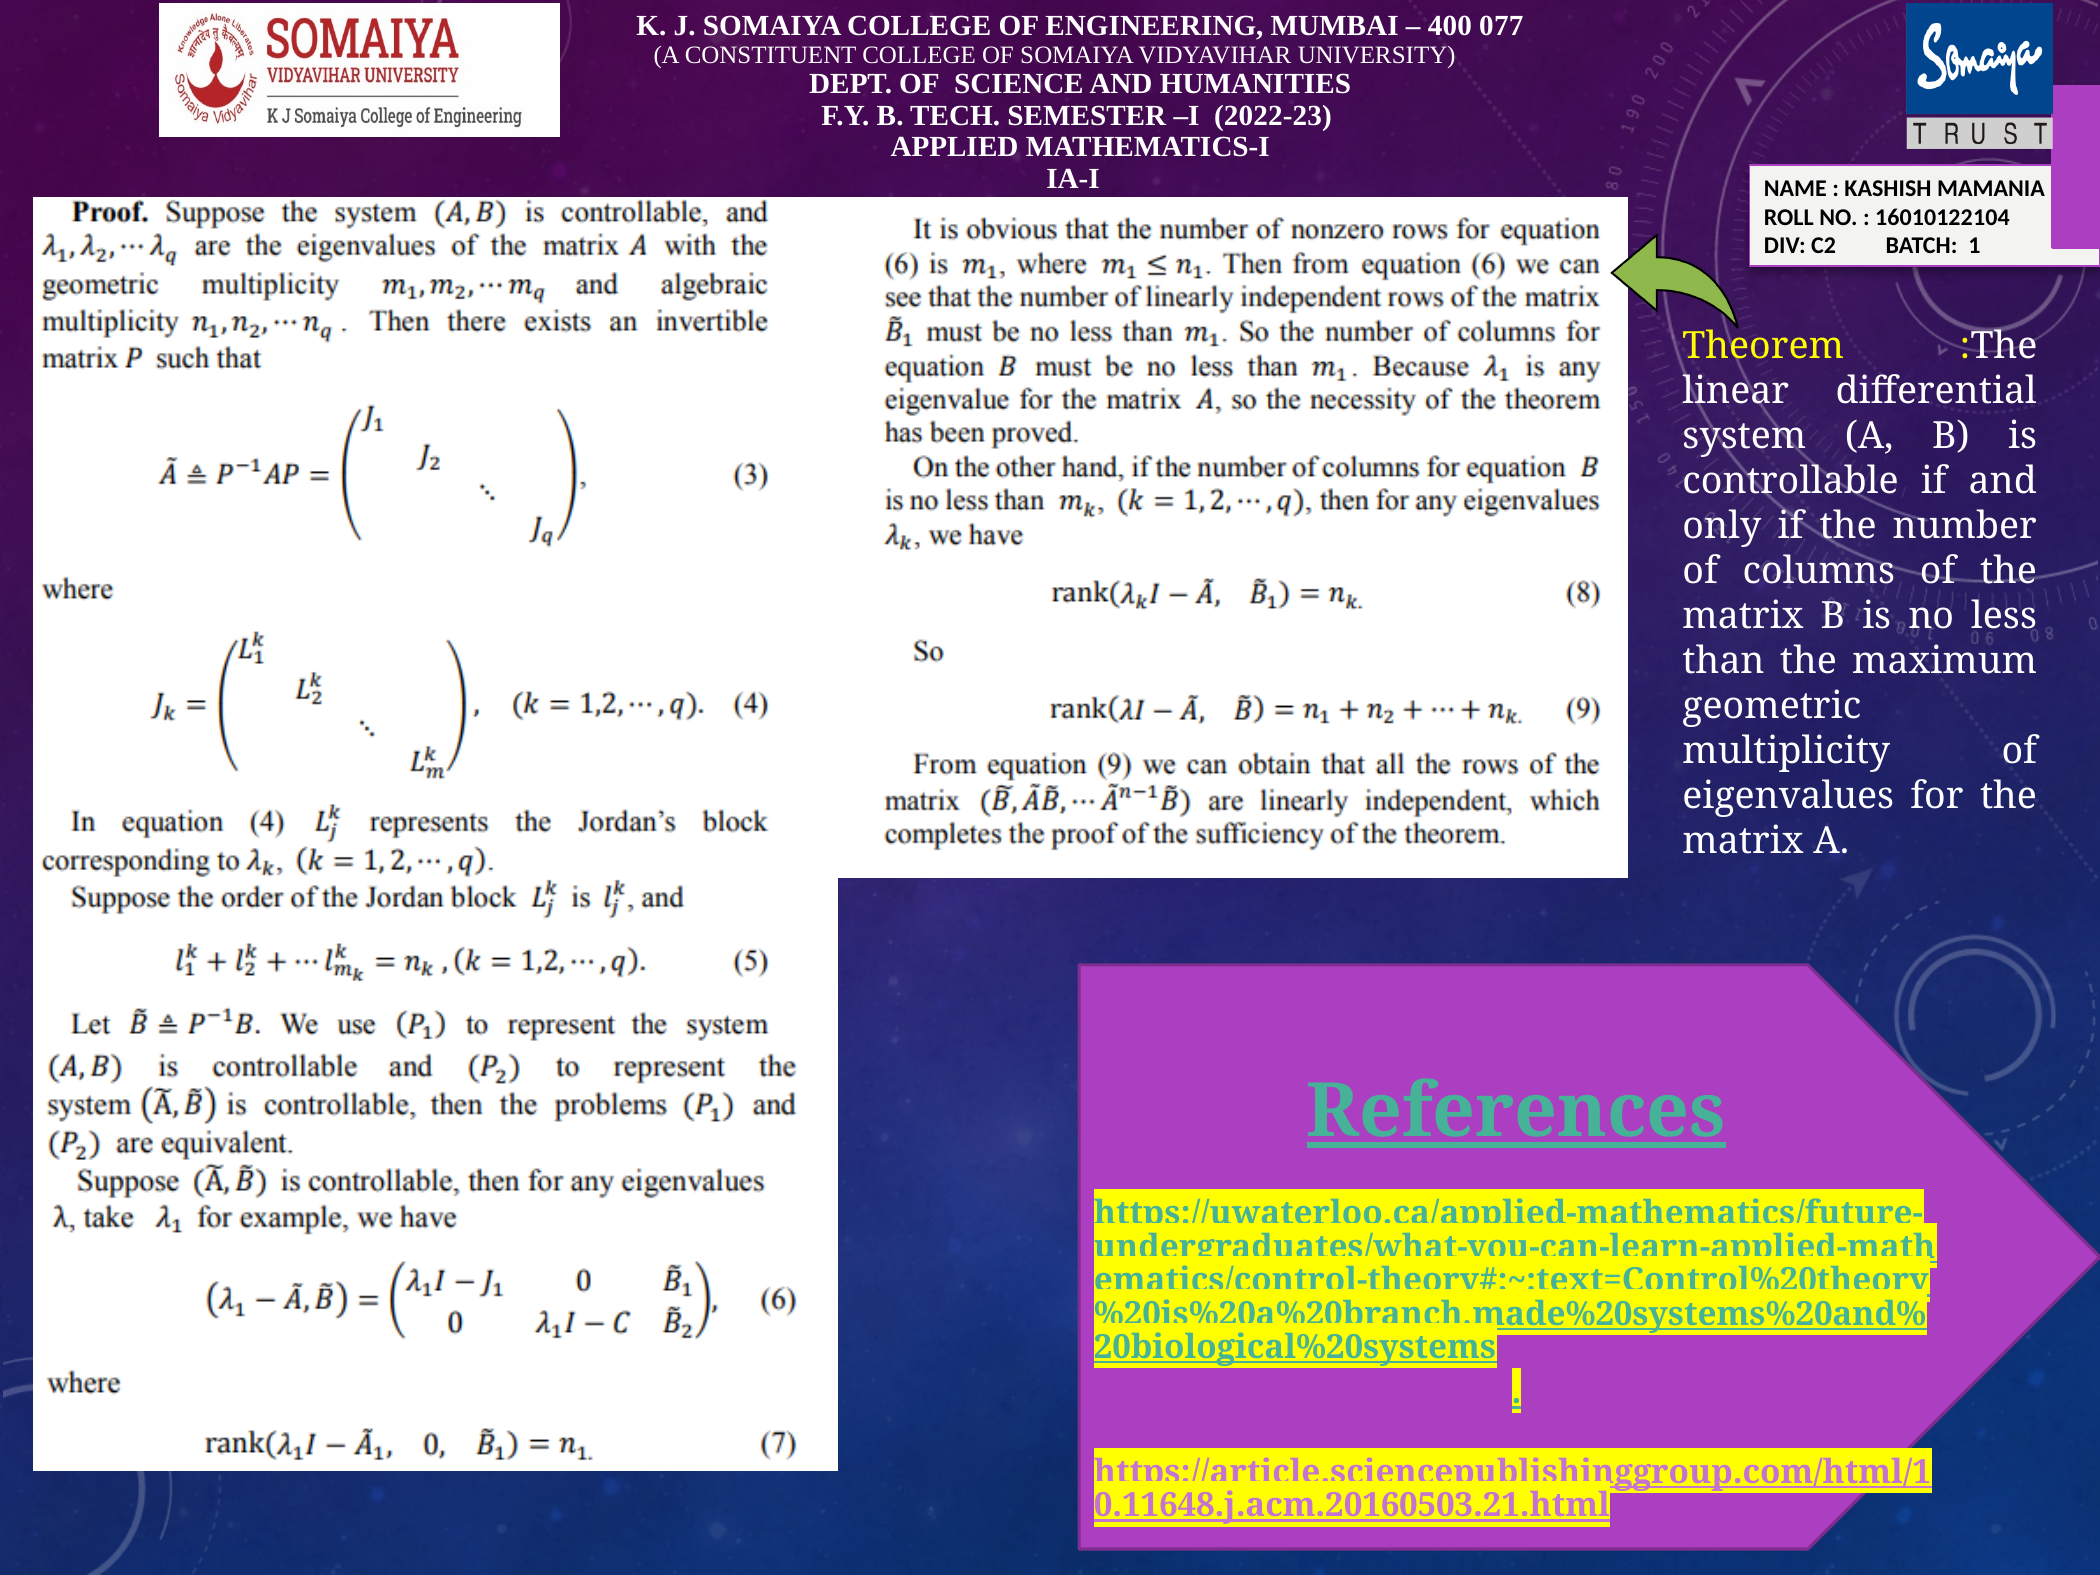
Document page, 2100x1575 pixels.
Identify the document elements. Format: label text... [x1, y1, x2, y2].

text_box Theorem :The linear differential system (A, B) is controllable if and only if the number of columns of the matrix B is no less than the maximum geometric multiplicity of eigenvalues for the matrix A. [1667, 314, 2052, 869]
text_box K. J. Somaiya College of Engineering, Mumbai – 400 077 (A Constituent College of Somaiya Vidyavihar University) Dept. of Science and Humanities F.Y. B. Tech. Semester –I (2022-23) Applied Mathematics-I IA-I [162, 25, 1948, 203]
text_box References https://uwaterloo.ca/applied-mathematics/future-undergraduates/what-you-can-learn-applied-mathematics/control-theory#:~:text=Control%20theory%20is%20a%20branch,made%20systems%20and%20biological%20systems. https://article.sciencepublishinggroup.com/html/10.11648.j.acm.20160503.21.html [1077, 963, 2100, 1551]
text_box [2051, 85, 2100, 249]
picture [0, 0, 2100, 1575]
text_box NAME : KASHISH MAMANIA ROLL NO. : 16010122104 DIV: C2 BATCH: 1 [1749, 164, 2100, 267]
